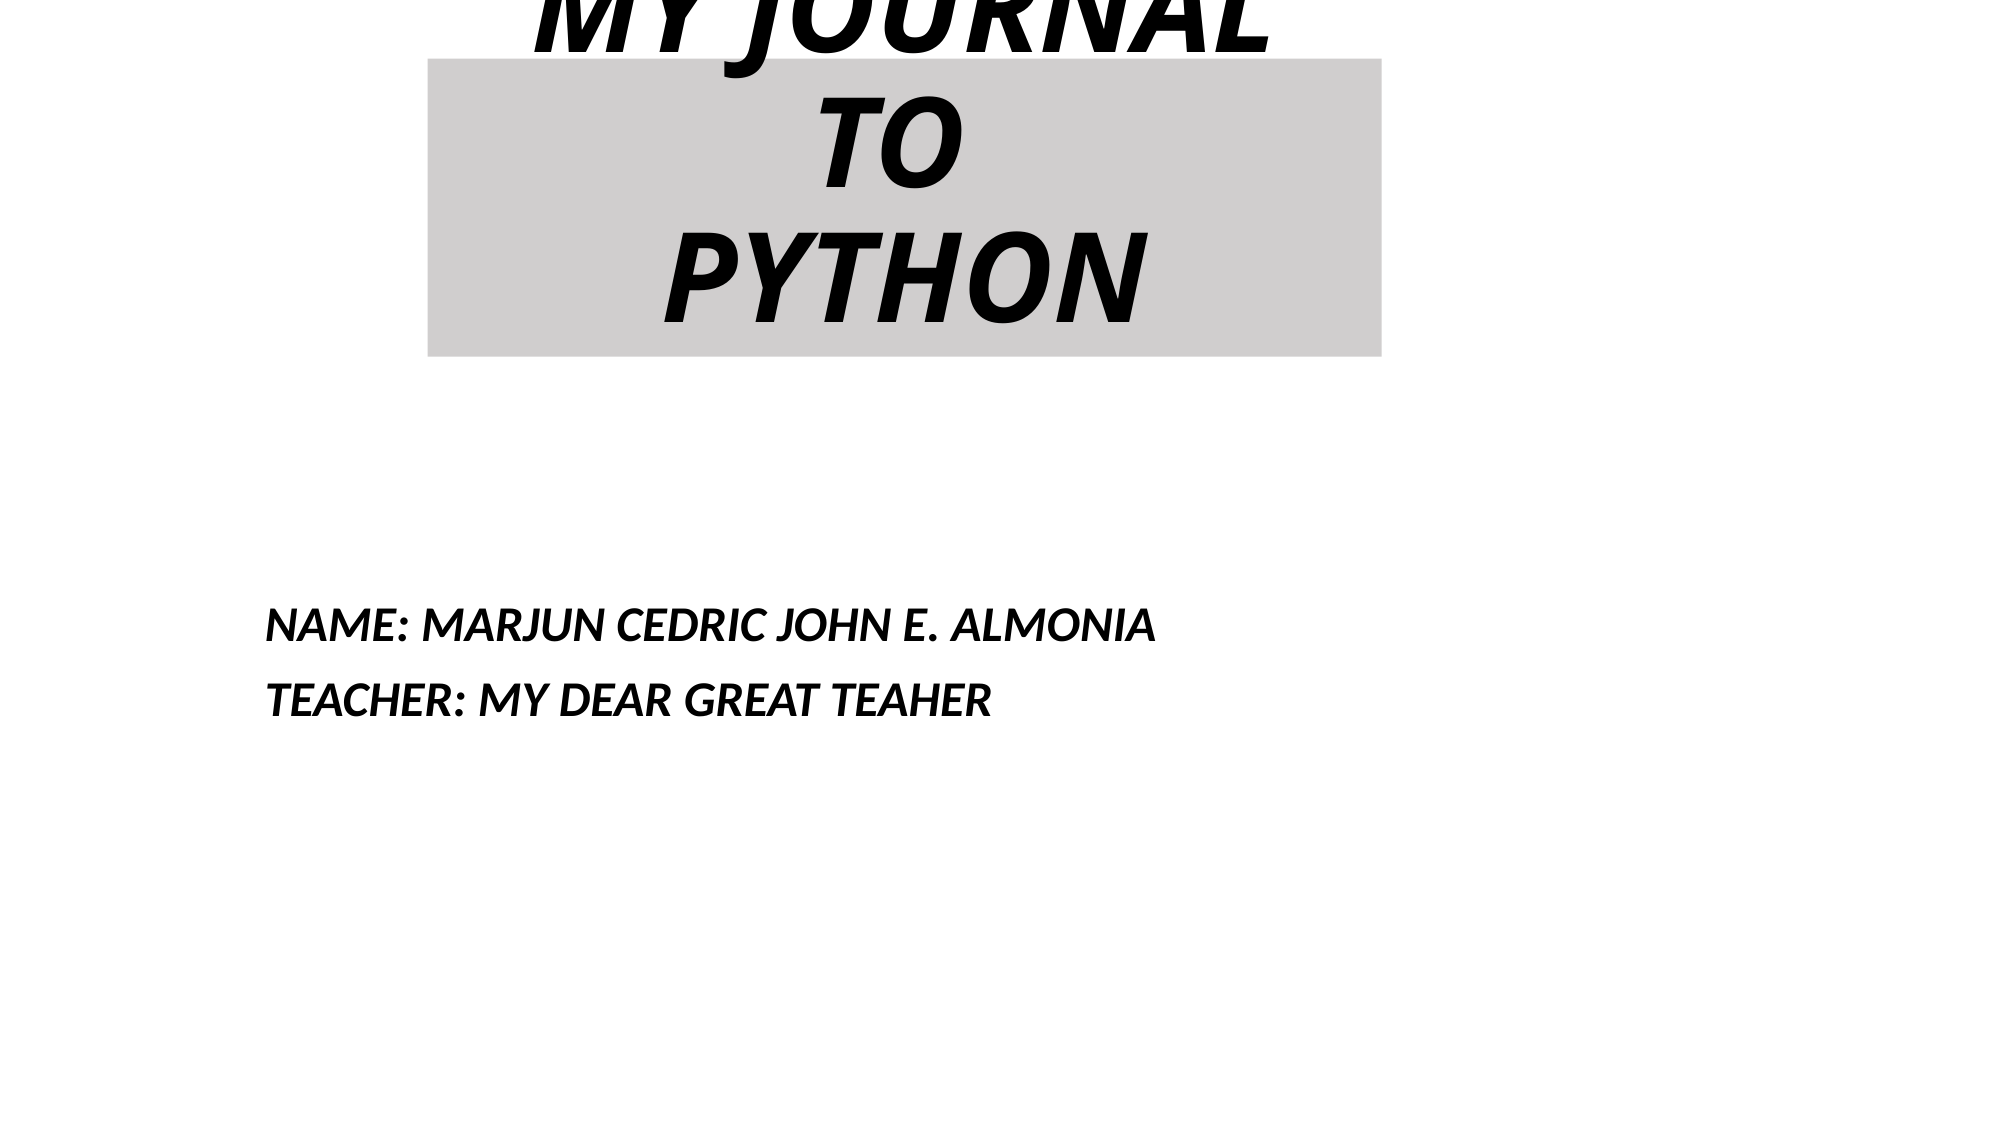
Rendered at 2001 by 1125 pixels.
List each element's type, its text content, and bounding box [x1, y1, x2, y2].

title MY JOURNAL TO PYTHON [427, 58, 1382, 357]
subtitle NAME: MARJUN CEDRIC JOHN E. ALMONIA TEACHER: MY DEAR GREAT TEAHER [249, 590, 1750, 863]
